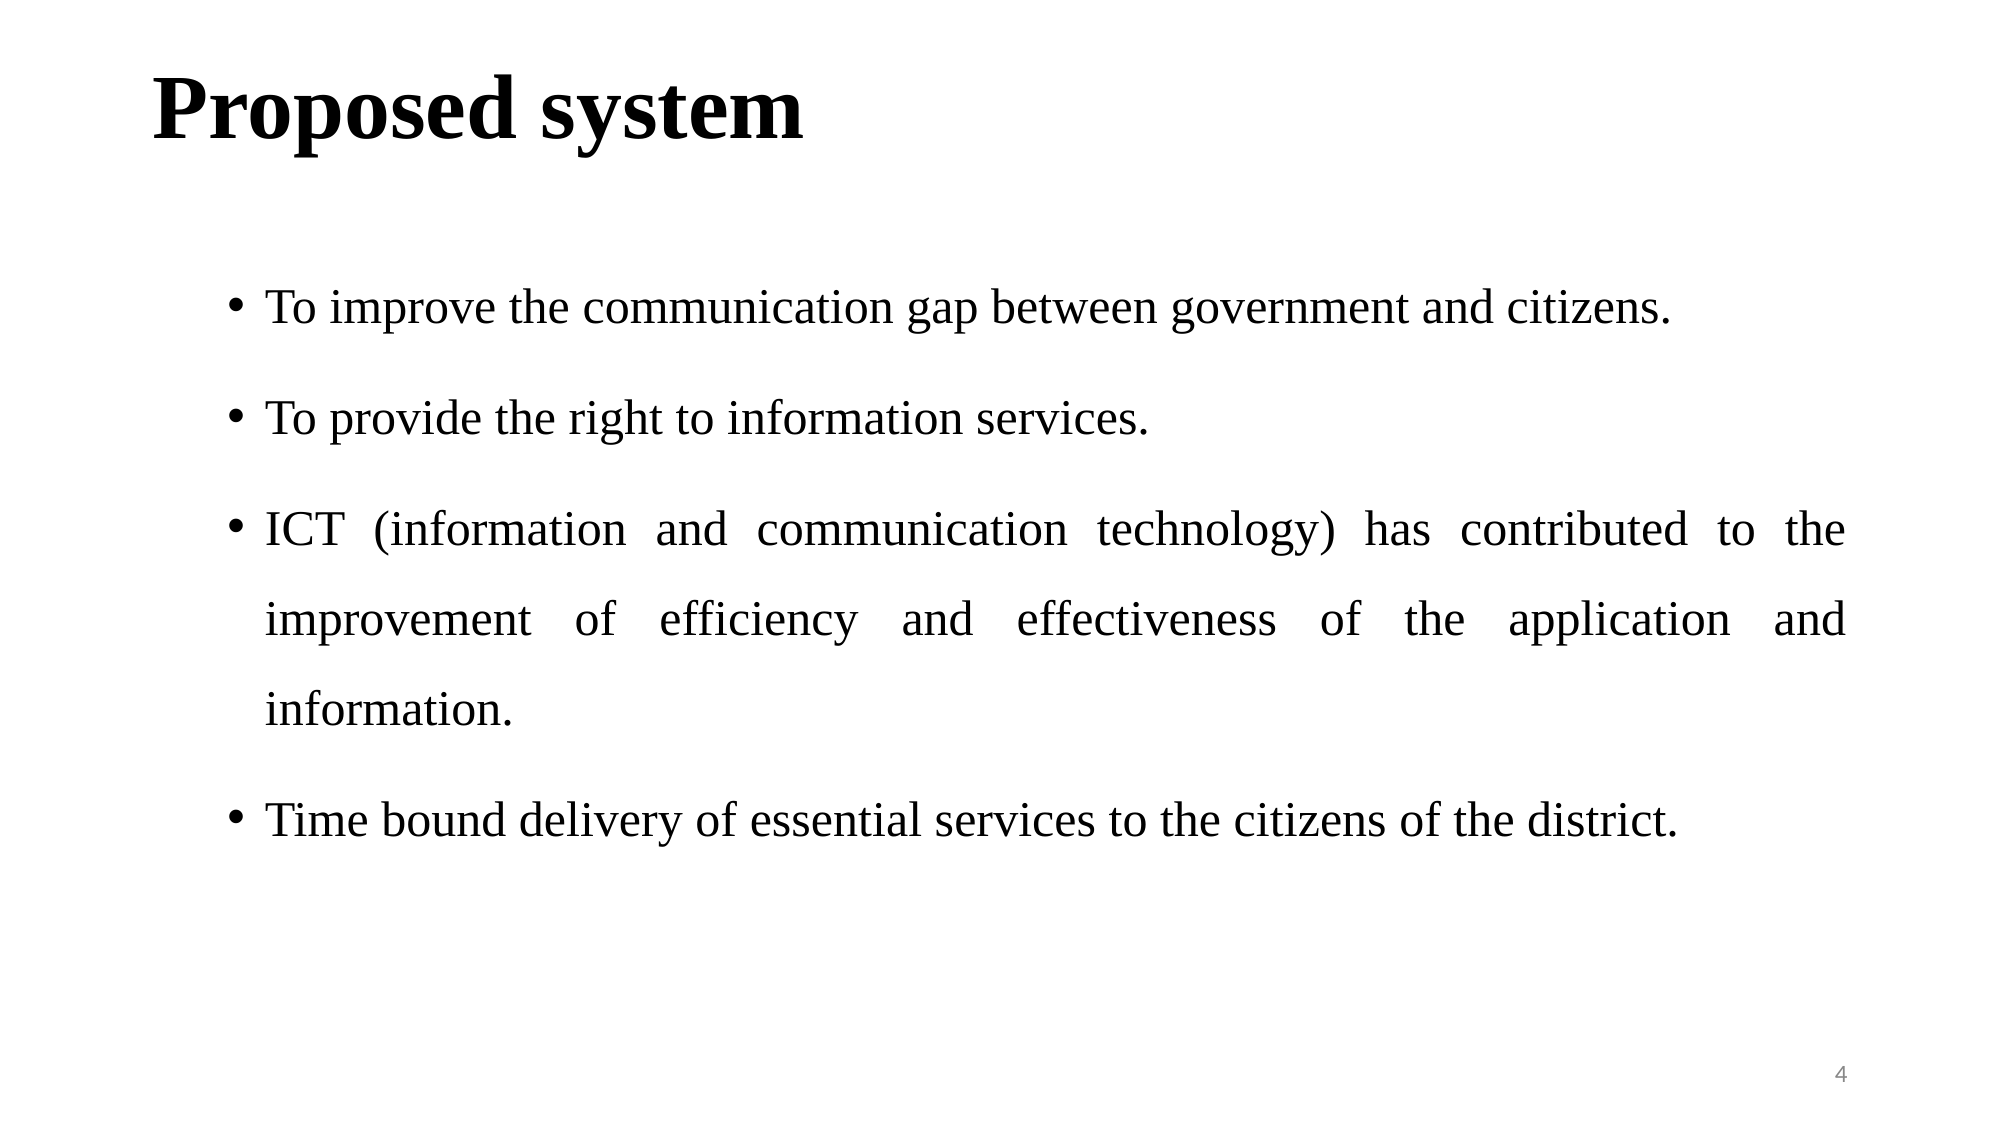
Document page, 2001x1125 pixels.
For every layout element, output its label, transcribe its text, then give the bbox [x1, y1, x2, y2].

slide_number ‹#› [1412, 1042, 1863, 1103]
title Proposed system [137, 0, 1863, 218]
list To improve the communication gap between government and citizens. To provide the right to information services. ICT (information and communication technology) has contributed to the improvement of efficiency and effectiveness of the application and information. Time bound delivery of essential services to the citizens of the district. [137, 236, 1863, 1043]
